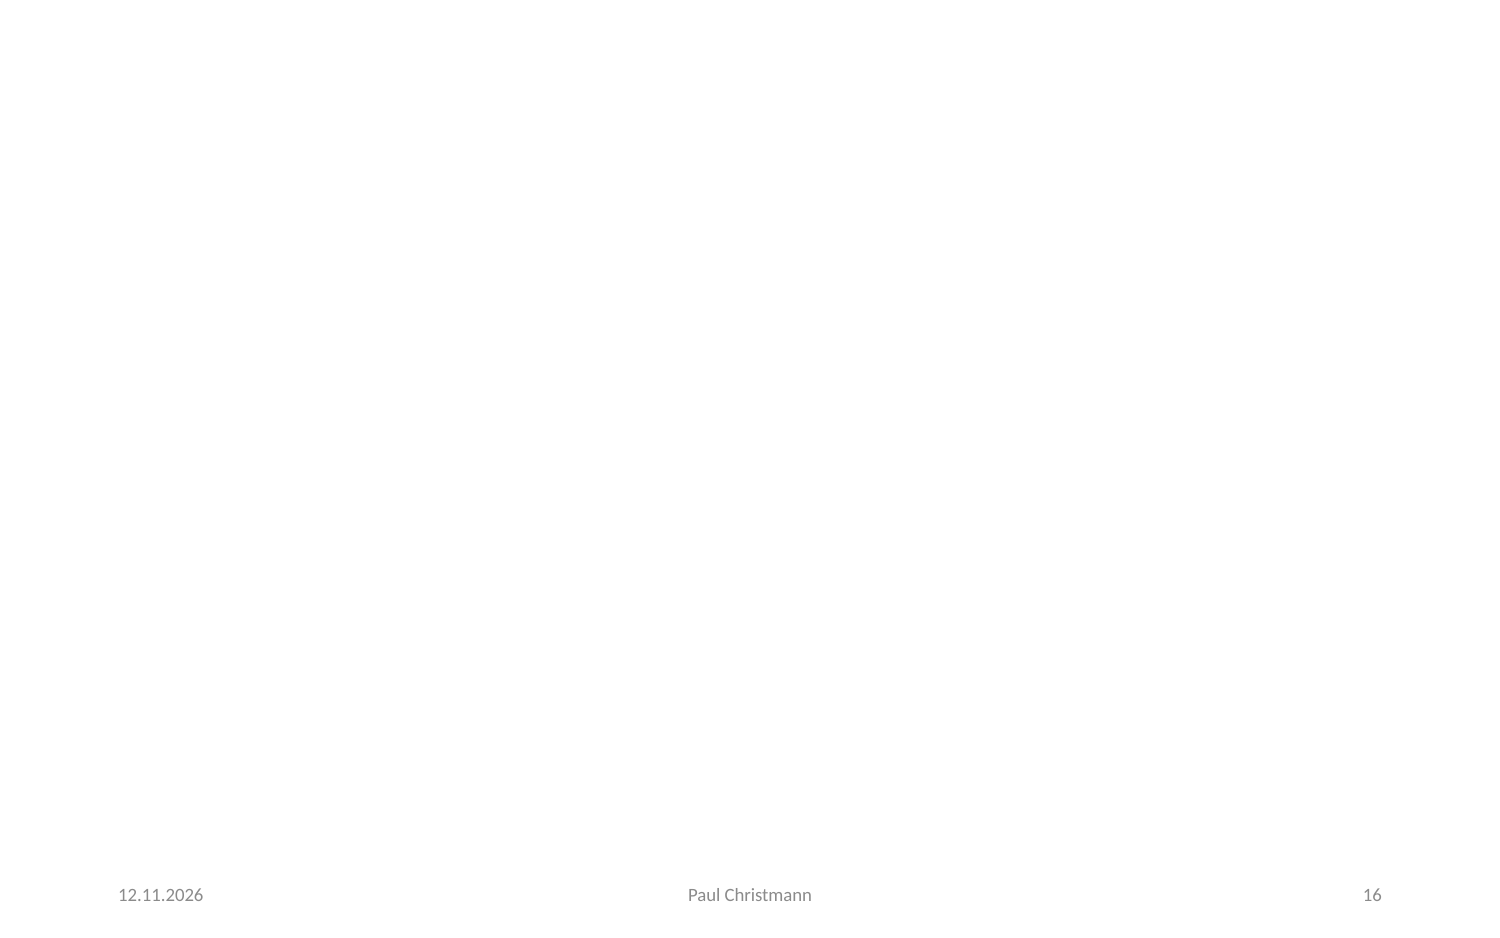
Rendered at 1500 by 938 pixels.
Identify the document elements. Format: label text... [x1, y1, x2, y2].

slide_number 16 [1059, 868, 1397, 919]
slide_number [103, 868, 441, 919]
footer Paul Christmann [496, 868, 1004, 919]
